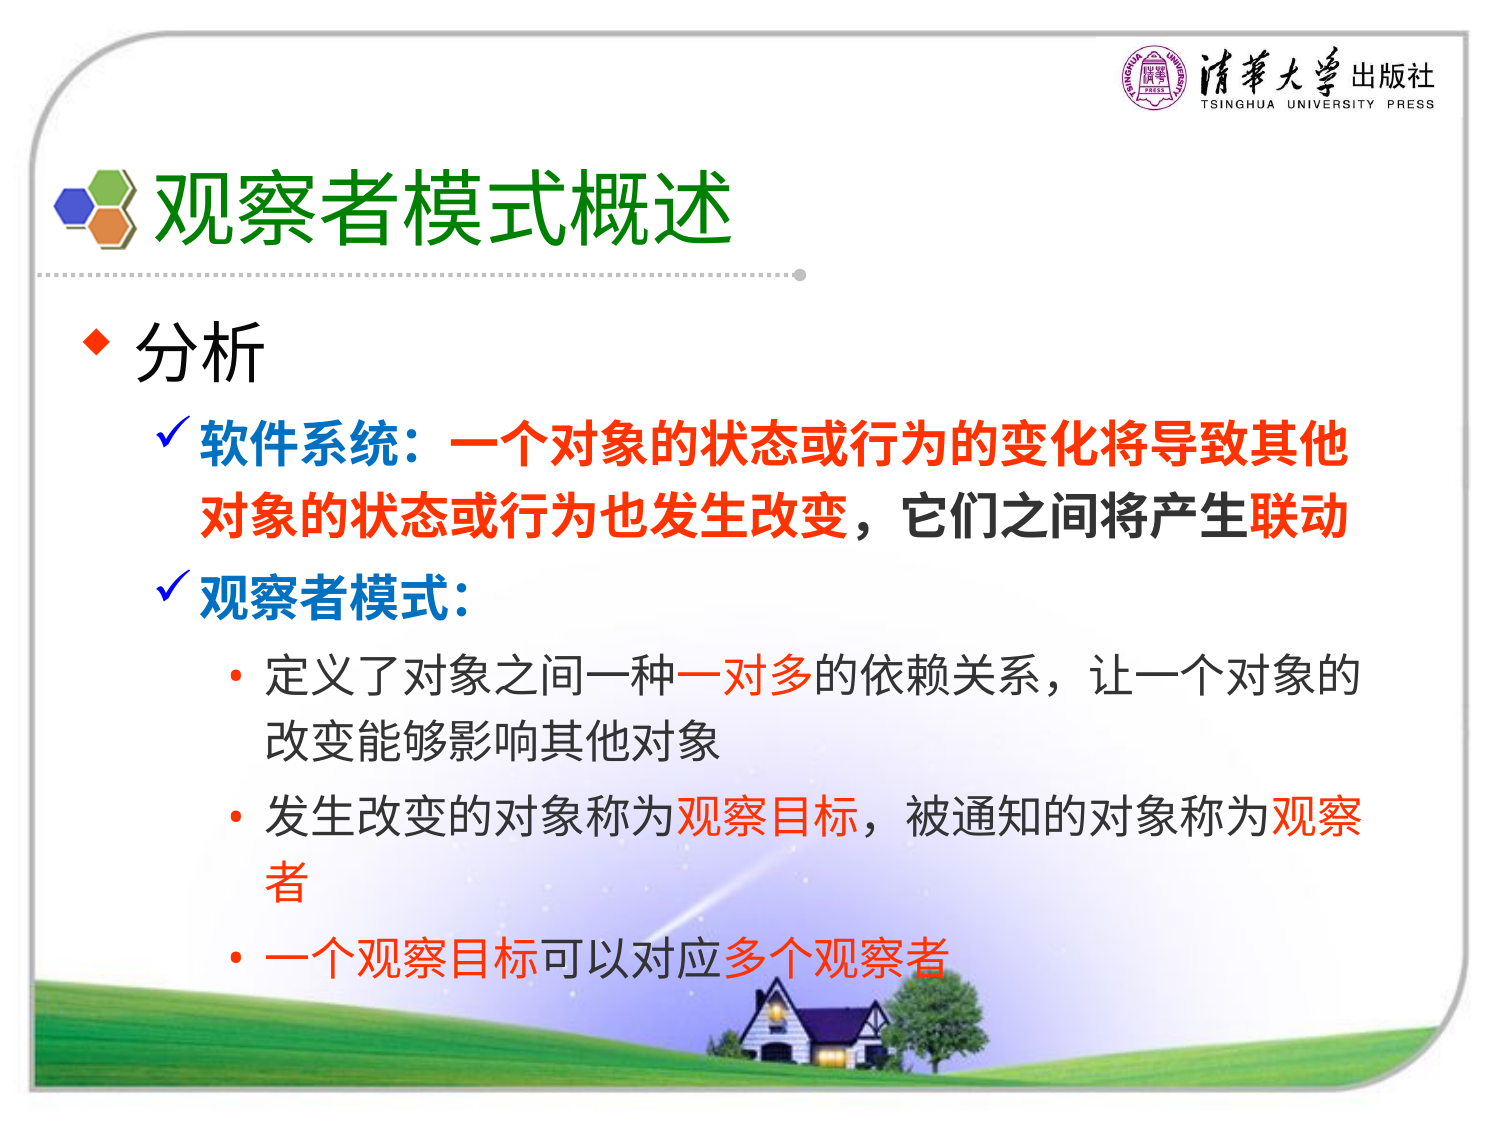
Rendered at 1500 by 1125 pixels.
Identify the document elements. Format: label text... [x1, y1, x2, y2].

picture [0, 75, 1500, 1125]
title 观察者模式概述 [137, 149, 1175, 263]
list 分析 软件系统：一个对象的状态或行为的变化将导致其他对象的状态或行为也发生改变，它们之间将产生联动 观察者模式： 定义了对象之间一种一对多的依赖关系，让一个对象的改变能够影响其他对象 发生改变的对象称为观察目标，被通知的对象称为观察者 一个观察目标可以对应多个观察者 [62, 287, 1413, 1013]
text_box [0, 0, 1500, 75]
